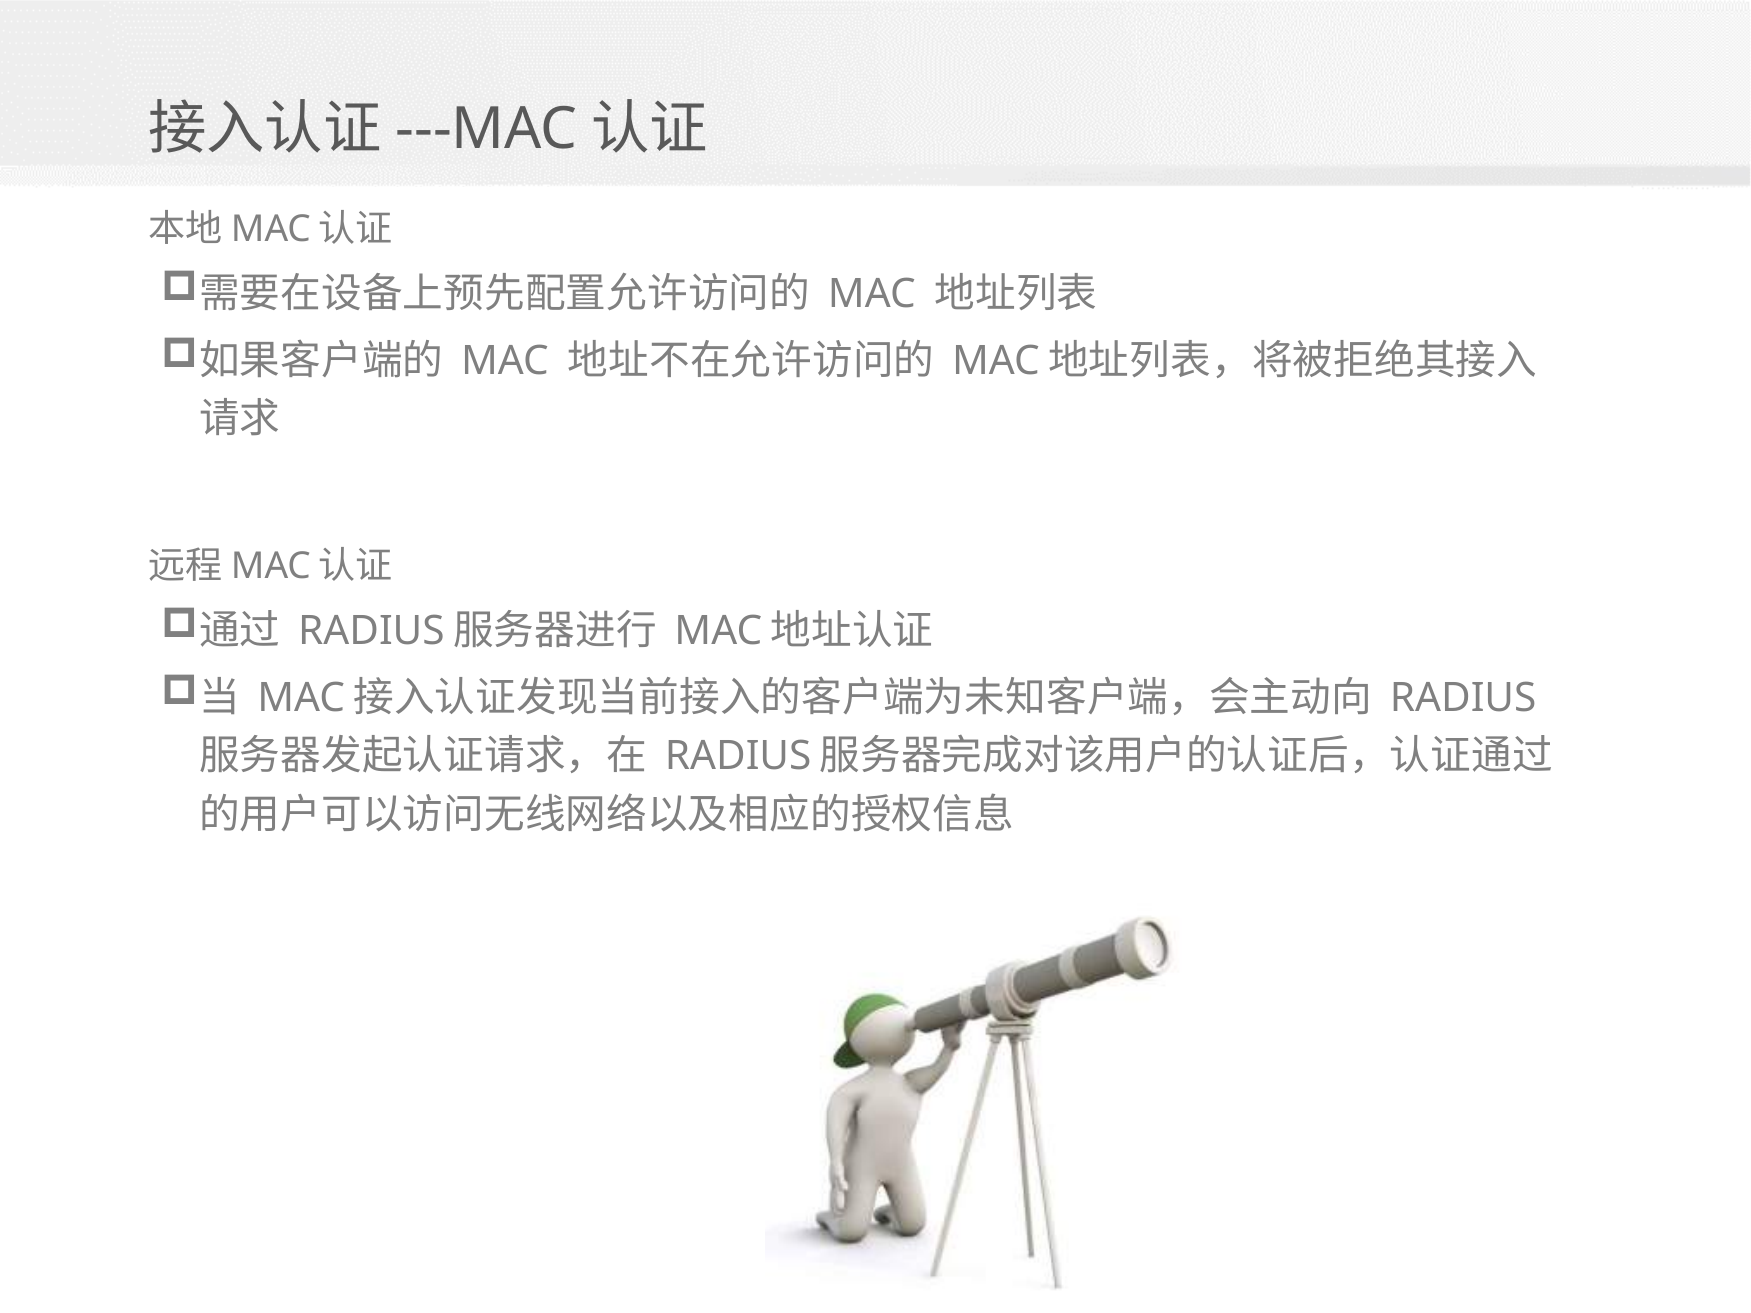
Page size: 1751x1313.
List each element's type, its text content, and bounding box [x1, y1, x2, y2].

list 本地MAC认证 需要在设备上预先配置允许访问的 MAC 地址列表 如果客户端的 MAC 地址不在允许访问的 MAC地址列表，将被拒绝其接入请求 远程MAC认证 通过 RADIUS服务器进行 MAC地址认证 当 MAC接入认证发现当前接入的客户端为未知客户端，会主动向 RADIUS 服务器发起认证请求，在 RADIUS服务器完成对该用户的认证后，认证通过的用户可以访问无线网络以及相应的授权信息 [131, 187, 1593, 850]
text_box 接入认证---MAC认证 [131, 63, 1593, 187]
picture [0, 0, 1751, 1313]
